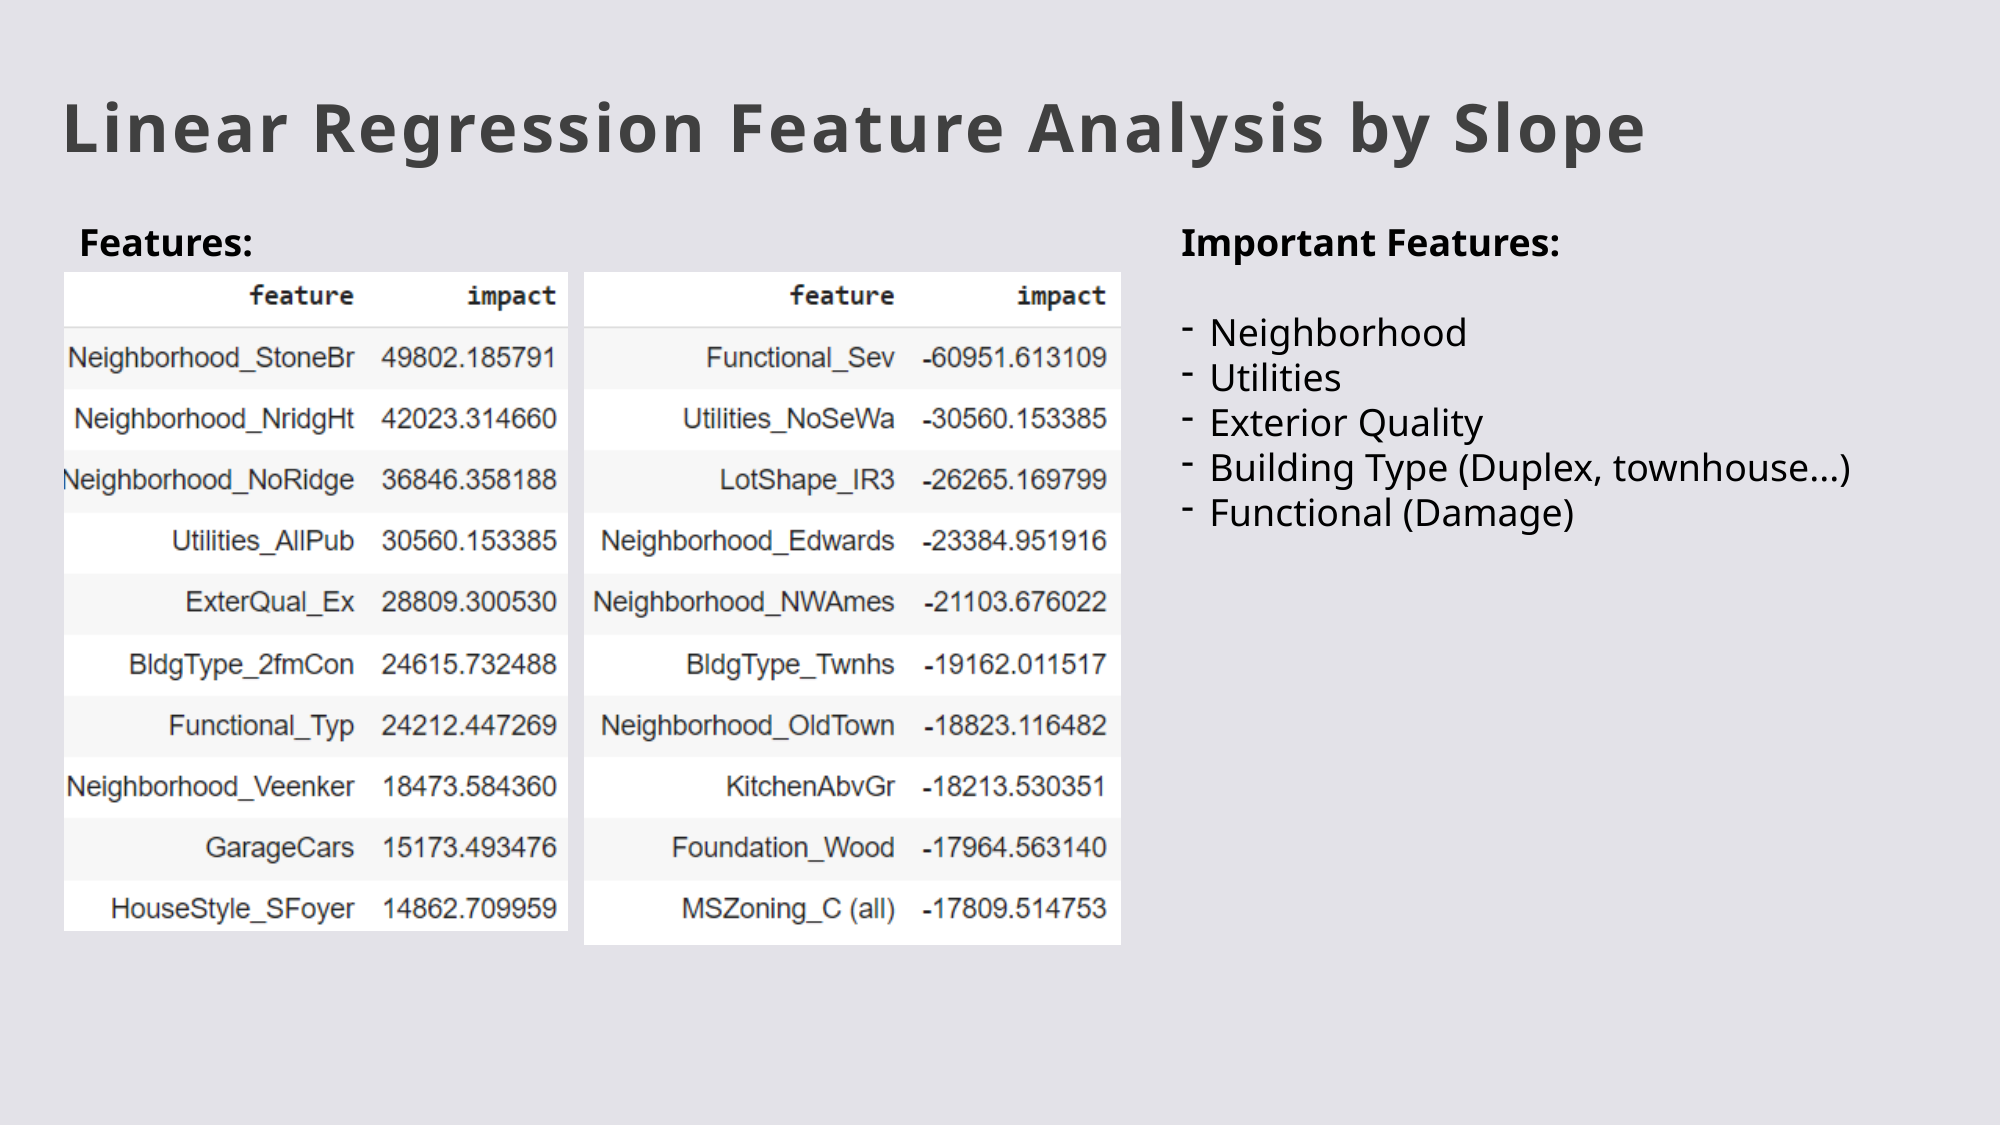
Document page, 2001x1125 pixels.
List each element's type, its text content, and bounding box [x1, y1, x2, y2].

picture [584, 272, 1121, 945]
picture [63, 272, 568, 931]
text_box Features: [64, 211, 805, 272]
text_box Linear Regression Feature Analysis by Slope [46, 54, 1920, 259]
text_box Important Features: Neighborhood Utilities Exterior Quality Building Type (Duplex, townhouse...) Functional (Damage) [1166, 211, 1938, 587]
